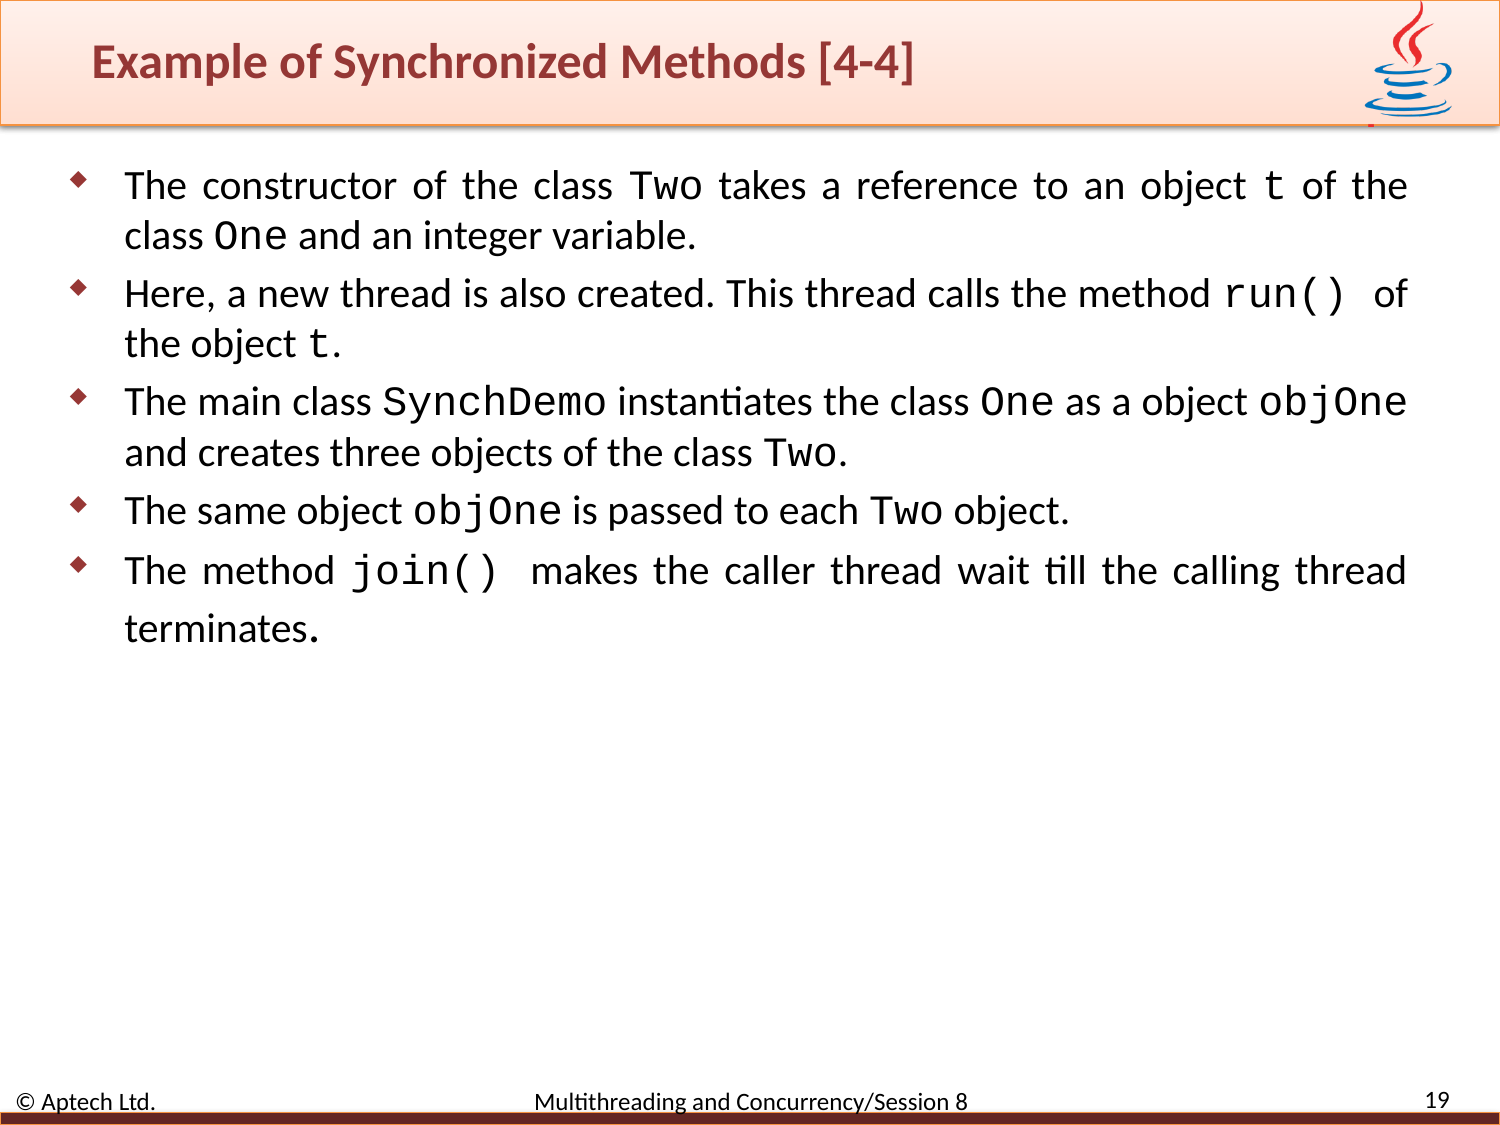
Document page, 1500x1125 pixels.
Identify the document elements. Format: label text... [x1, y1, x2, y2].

footer © Aptech Ltd. Multithreading and Concurrency/Session 8 [0, 1087, 1325, 1113]
title Example of Synchronized Methods [4-4] [76, 24, 1288, 93]
picture [1362, 0, 1454, 127]
list The constructor of the class Two takes a reference to an object t of the class One and an integer variable. Here, a new thread is also created. This thread calls the method run() of the object t. The main class SynchDemo instantiates the class One as a object objOne and creates three objects of the class Two. The same object objOne is passed to each Two object. The method join() makes the caller thread wait till the calling thread terminates. [52, 149, 1424, 1013]
slide_number 19 [1337, 1084, 1465, 1113]
